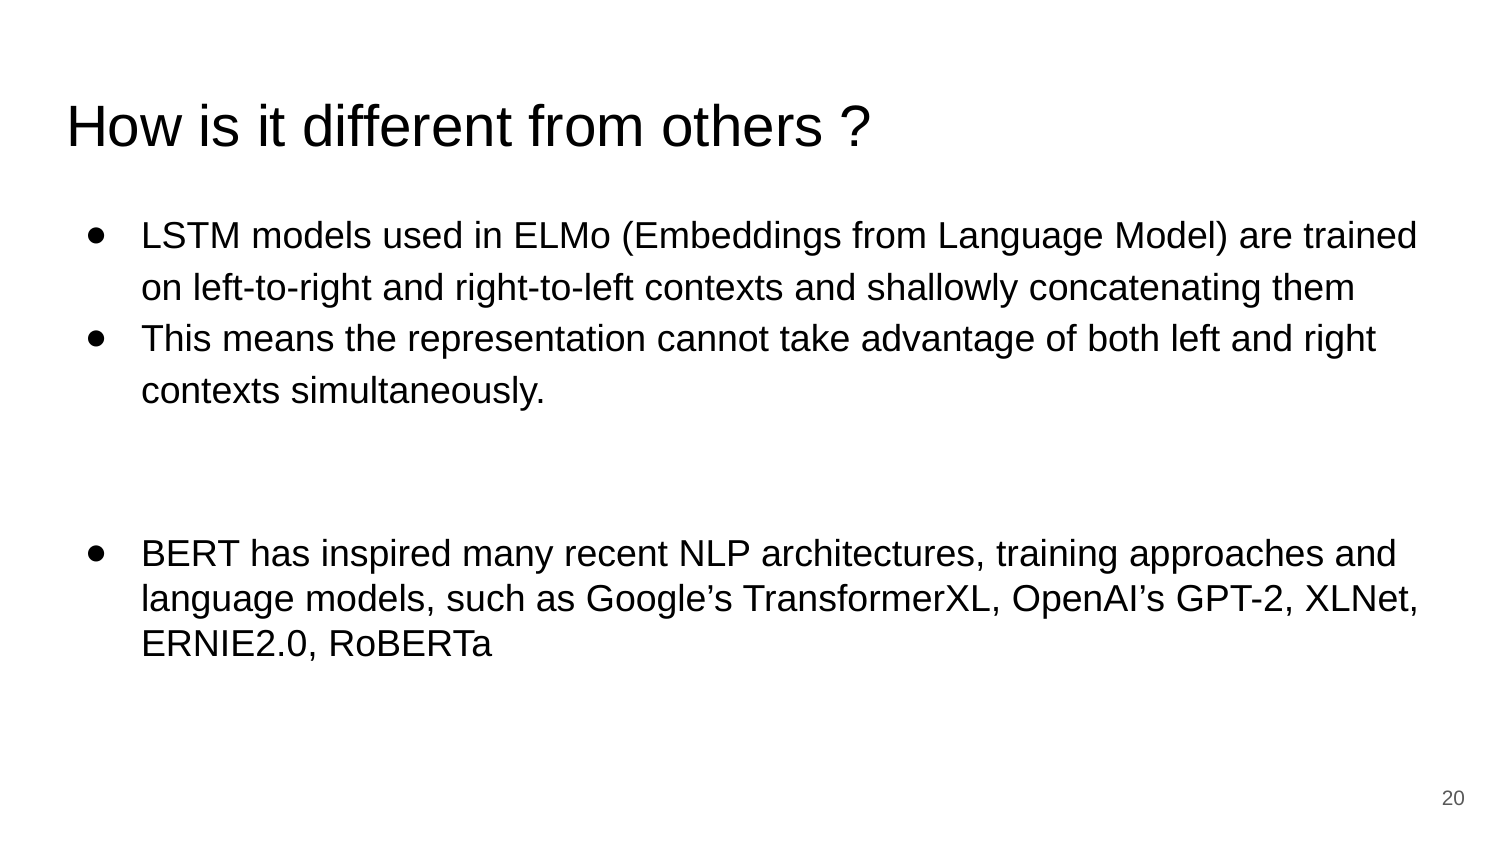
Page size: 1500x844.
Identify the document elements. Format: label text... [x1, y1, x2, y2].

list LSTM models used in ELMo (Embeddings from Language Model) are trained on left-to-right and right-to-left contexts and shallowly concatenating them This means the representation cannot take advantage of both left and right contexts simultaneously. BERT has inspired many recent NLP architectures, training approaches and language models, such as Google’s TransformerXL, OpenAI’s GPT-2, XLNet, ERNIE2.0, RoBERTa [51, 189, 1449, 750]
title How is it different from others ? [51, 72, 1449, 167]
slide_number ‹#› [1389, 764, 1480, 830]
